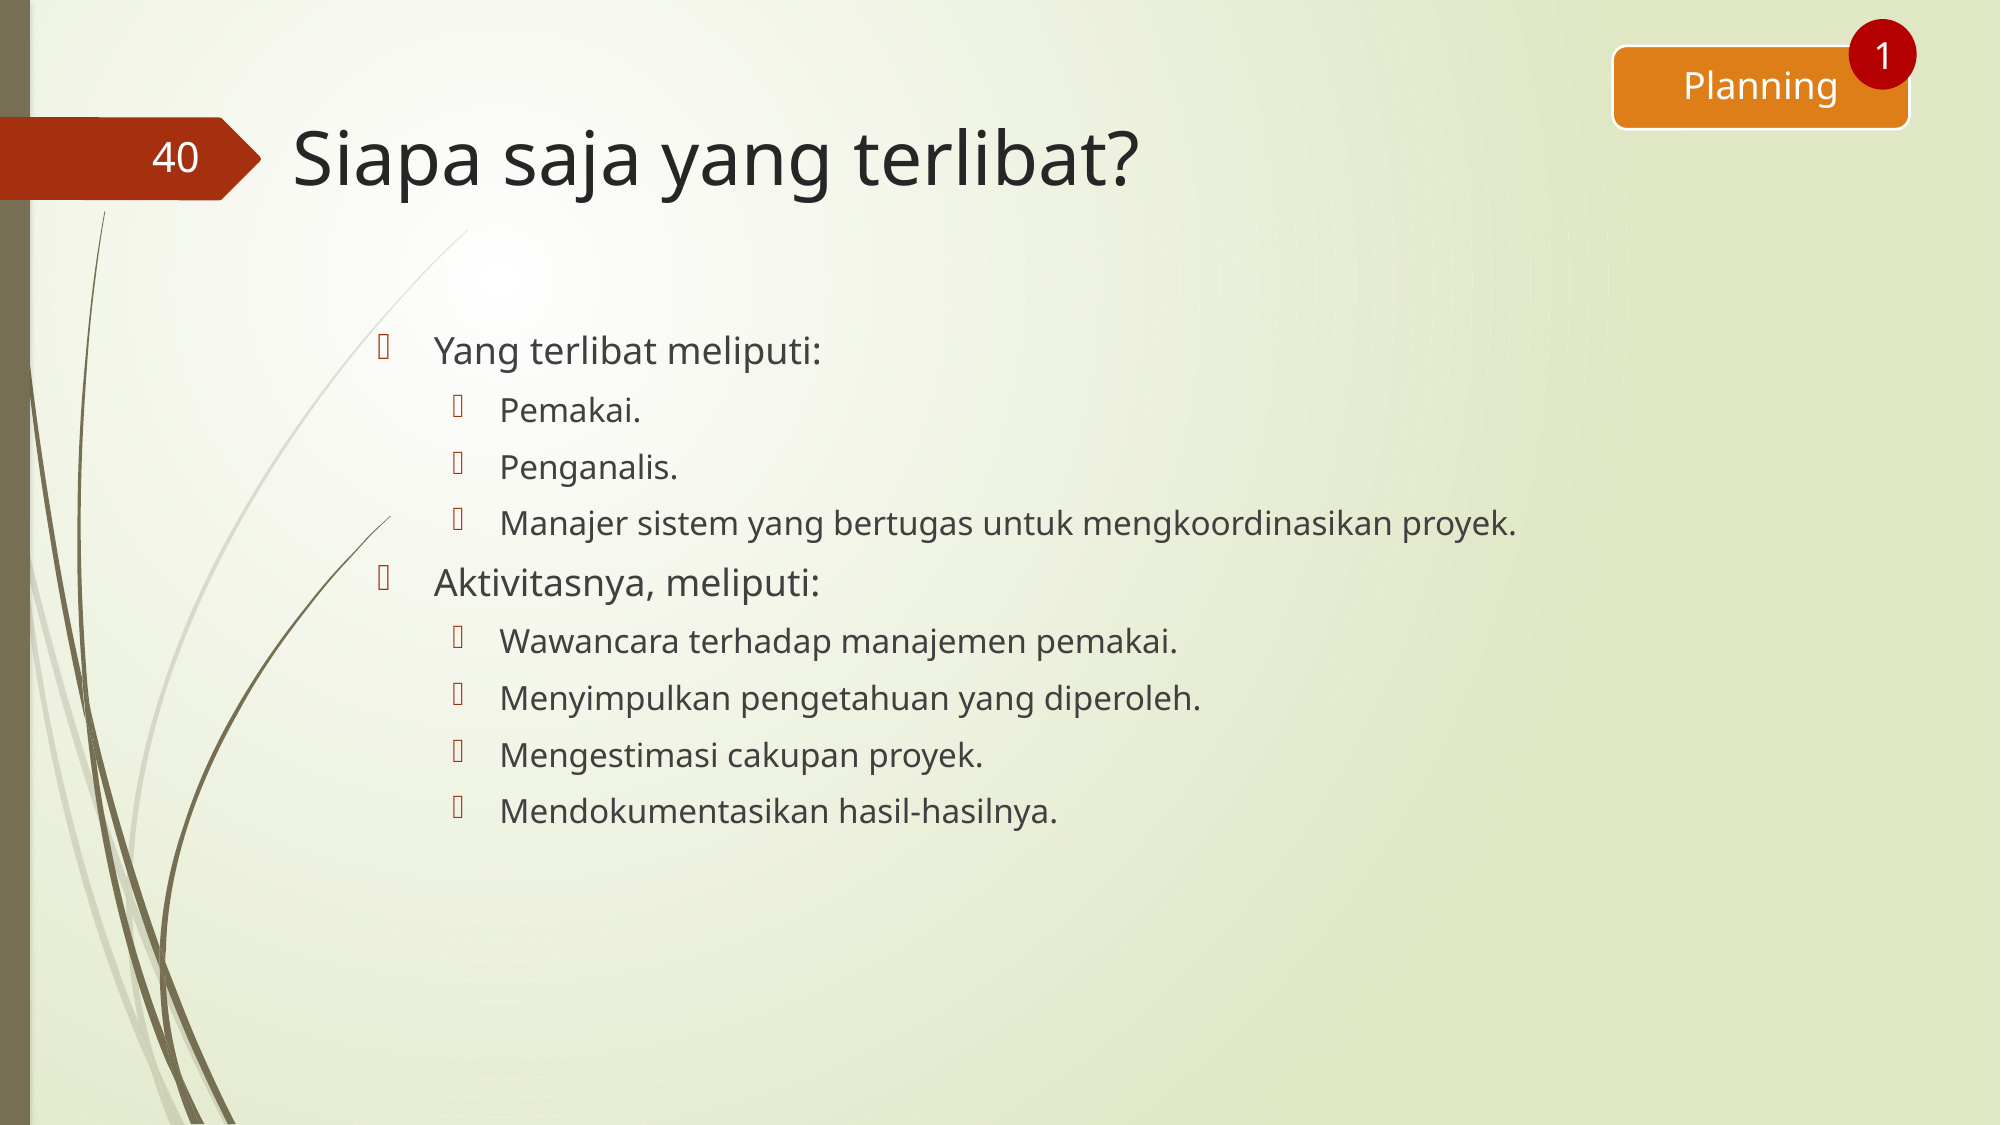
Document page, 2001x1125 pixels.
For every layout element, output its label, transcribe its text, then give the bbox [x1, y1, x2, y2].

slide_number 40 [87, 129, 216, 190]
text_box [1612, 18, 1918, 130]
title Siapa saja yang terlibat? [277, 102, 1590, 313]
list Yang terlibat meliputi: Pemakai. Penganalis. Manajer sistem yang bertugas untuk mengkoordinasikan proyek. Aktivitasnya, meliputi: Wawancara terhadap manajemen pemakai. Menyimpulkan pengetahuan yang diperoleh. Mengestimasi cakupan proyek. Mendokumentasikan hasil-hasilnya. [362, 324, 1638, 1000]
